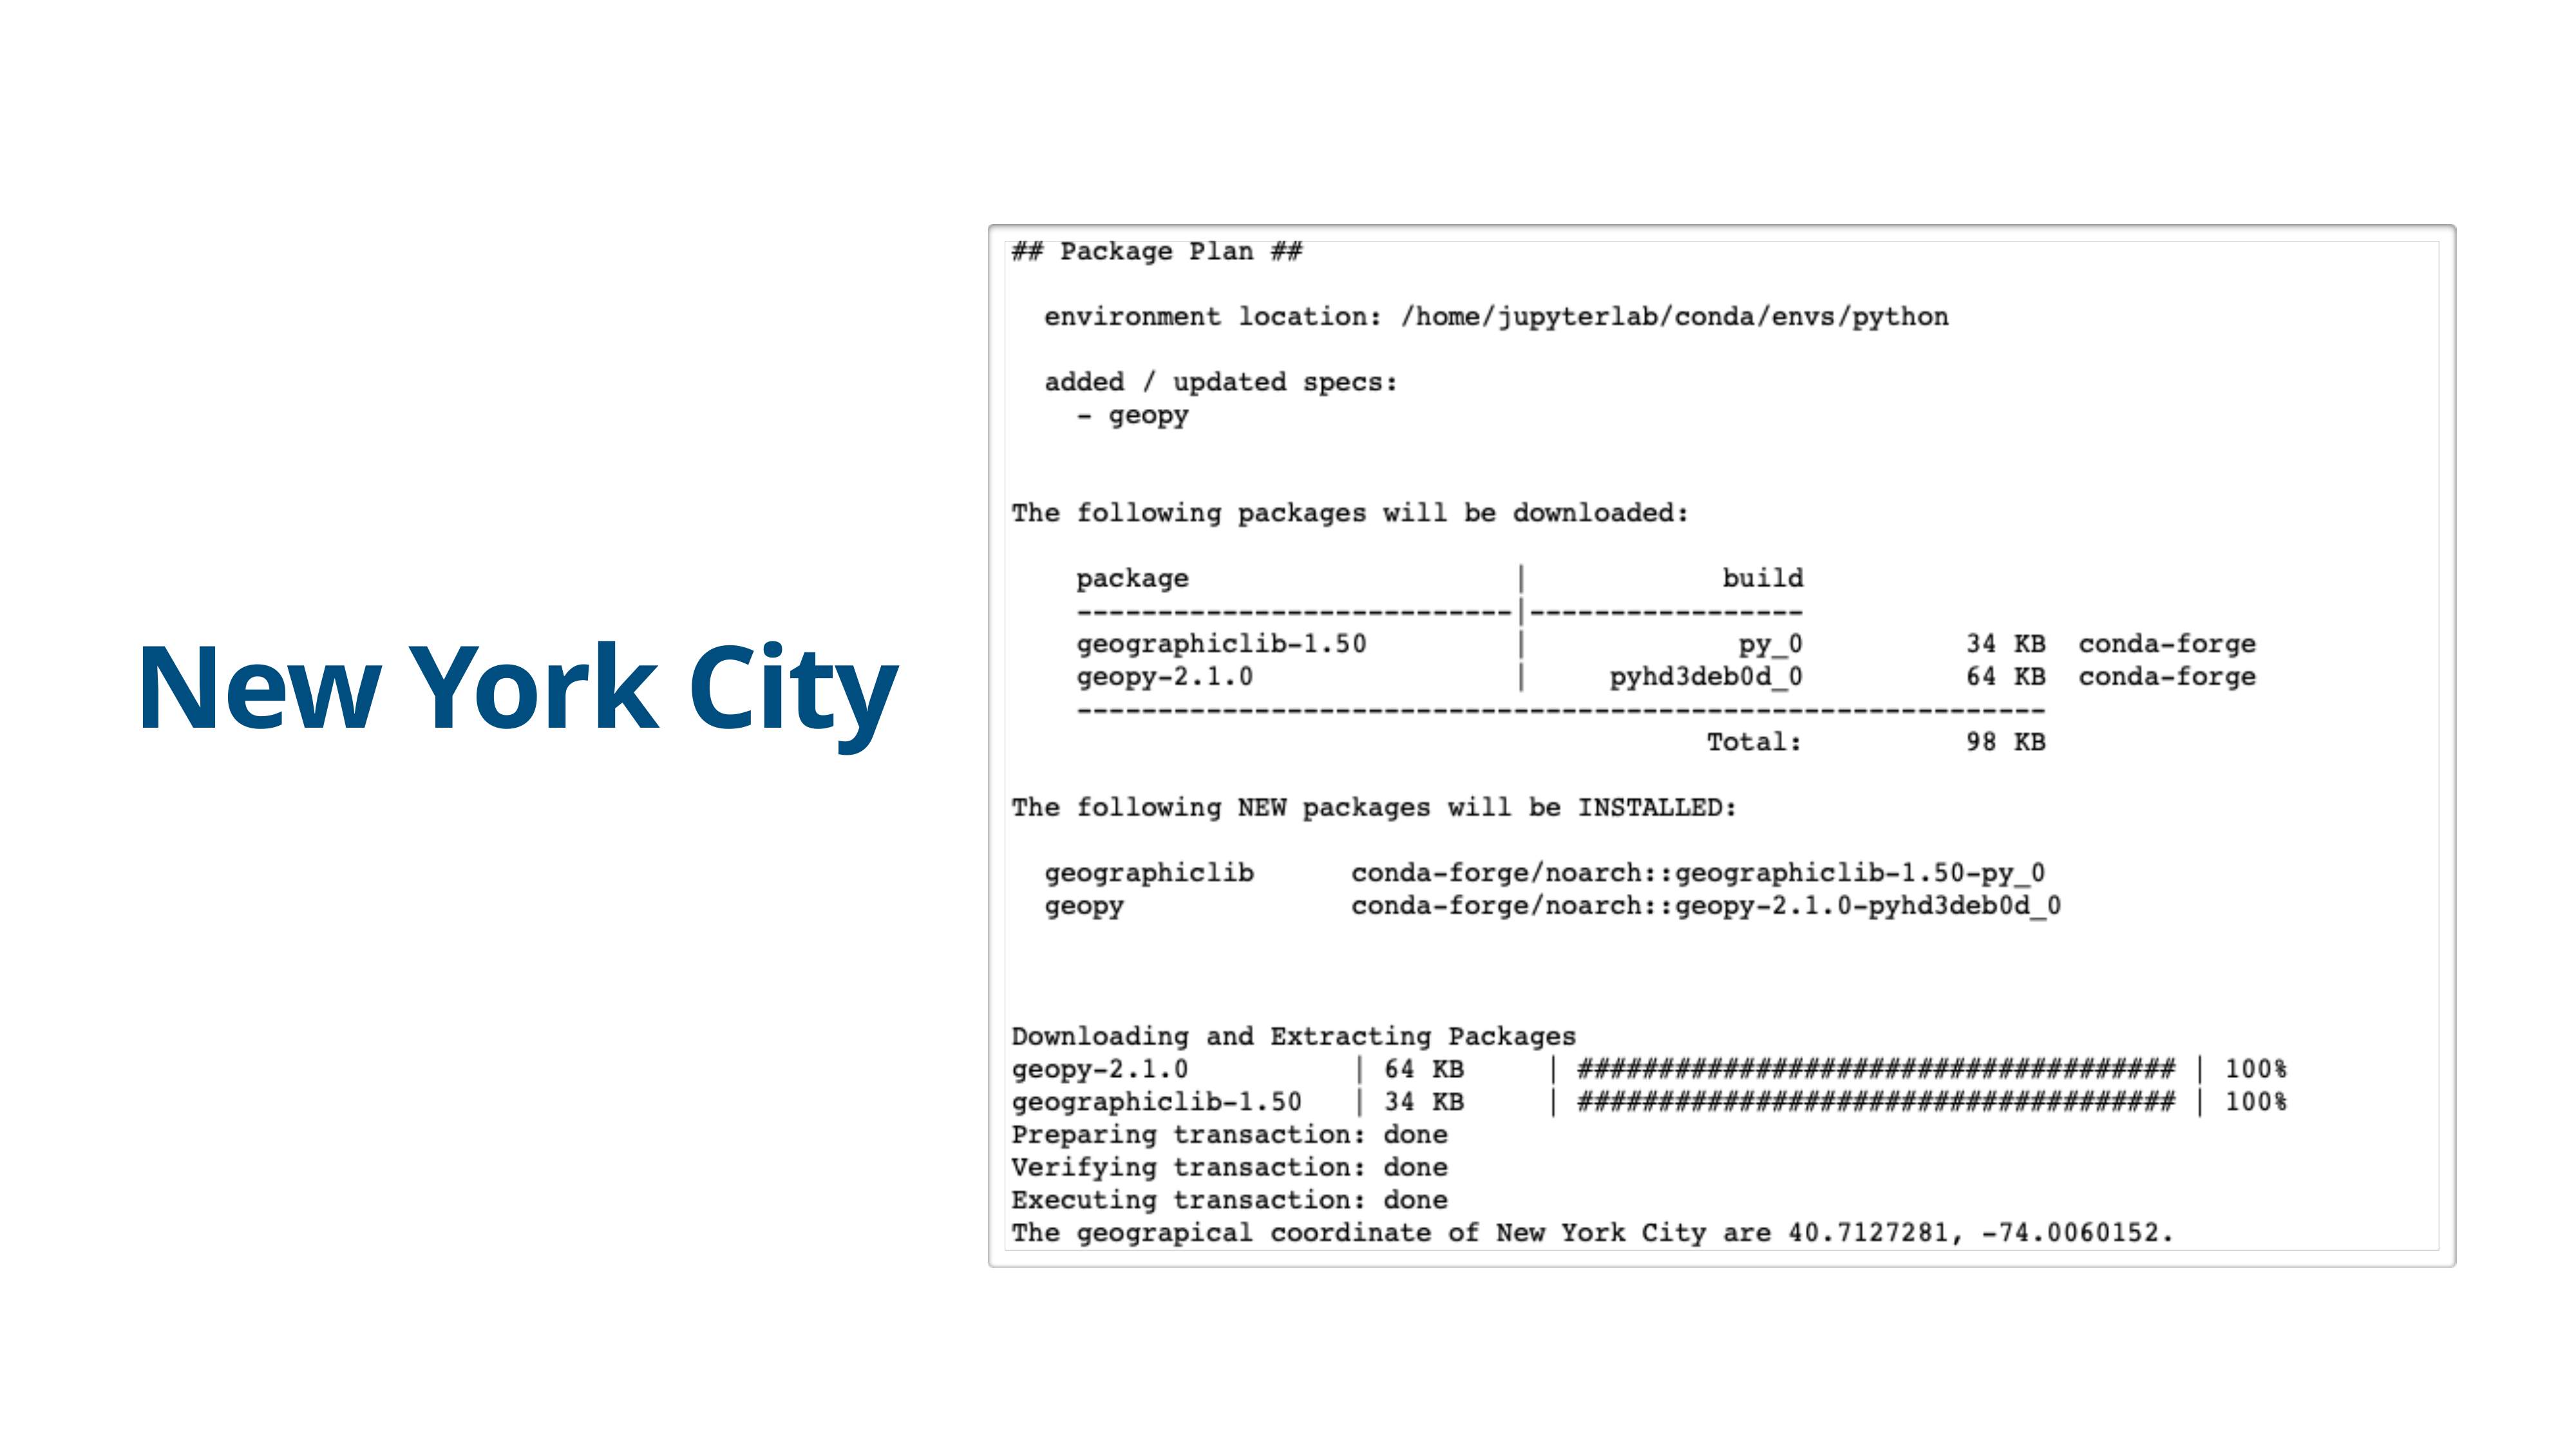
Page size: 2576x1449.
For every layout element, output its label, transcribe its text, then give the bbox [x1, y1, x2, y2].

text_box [987, 224, 2458, 1268]
title New York City [127, 133, 1161, 756]
